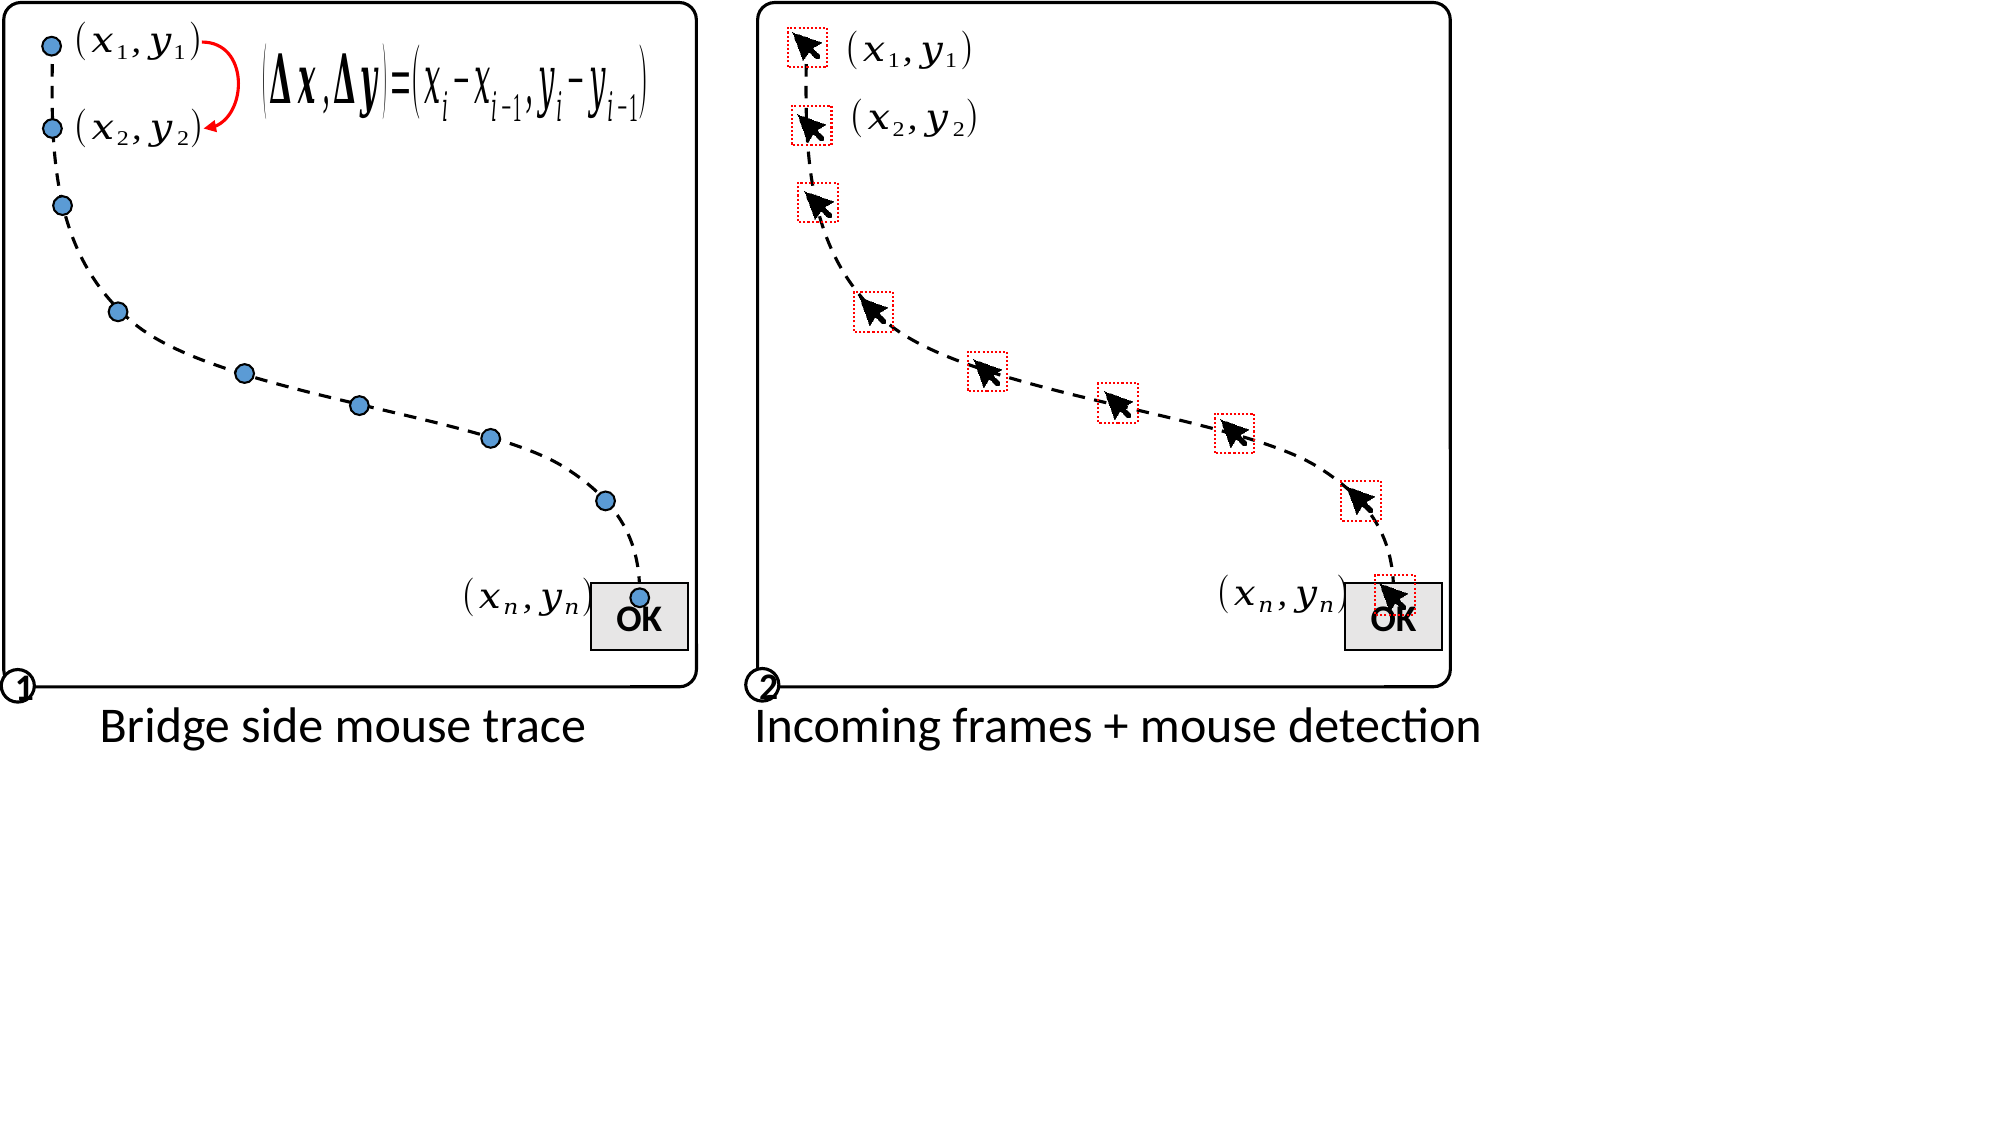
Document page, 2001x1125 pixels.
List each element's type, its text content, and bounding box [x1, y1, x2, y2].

text_box [967, 351, 1008, 392]
text_box [791, 105, 833, 146]
text_box Bridge side mouse trace [84, 684, 602, 760]
text_box [1340, 480, 1382, 522]
picture [1220, 419, 1249, 448]
text_box [595, 490, 617, 512]
text_box [480, 427, 502, 449]
text_box 1 [0, 668, 36, 704]
picture [804, 191, 834, 220]
text_box [787, 27, 828, 68]
picture [1104, 391, 1133, 420]
text_box [107, 301, 129, 323]
picture [973, 359, 1002, 388]
picture [1346, 486, 1375, 516]
text_box [234, 363, 256, 384]
picture [859, 297, 888, 327]
text_box [1374, 574, 1416, 616]
text_box [797, 182, 839, 223]
picture [1379, 583, 1408, 612]
text_box [1214, 413, 1255, 454]
picture [797, 114, 826, 143]
text_box [2, 1, 698, 688]
text_box [629, 587, 651, 609]
text_box Incoming frames + mouse detection [739, 684, 1497, 760]
picture [792, 32, 822, 61]
text_box [52, 195, 73, 217]
text_box [41, 118, 63, 139]
text_box 2 [744, 667, 780, 703]
text_box [1097, 382, 1139, 424]
text_box [853, 291, 894, 333]
text_box [41, 35, 63, 57]
text_box [756, 1, 1452, 684]
text_box [348, 395, 370, 417]
